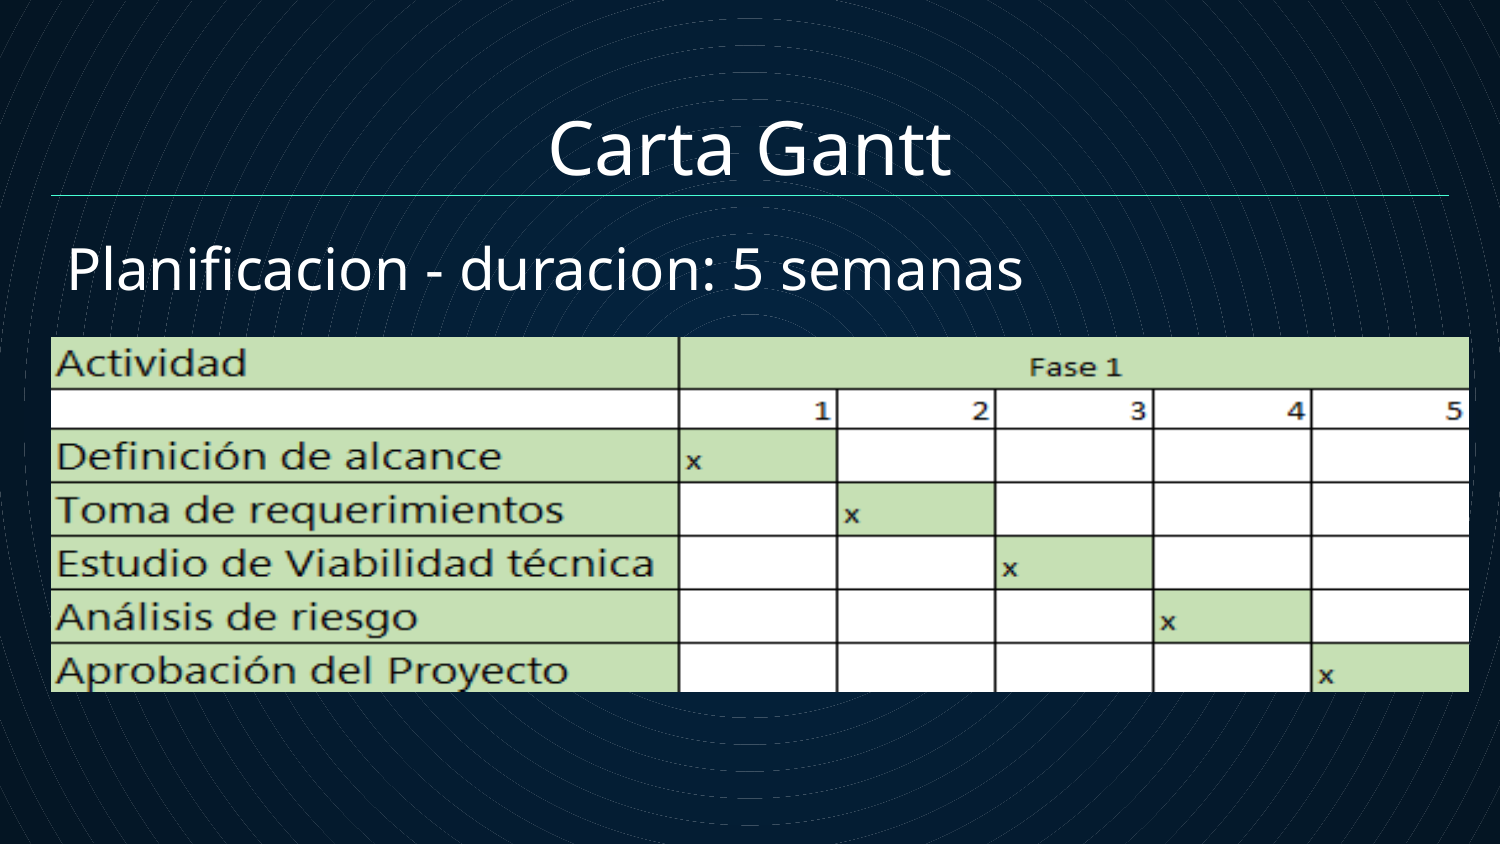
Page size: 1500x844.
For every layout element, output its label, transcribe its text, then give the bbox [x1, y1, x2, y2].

picture [50, 337, 1469, 692]
title Carta Gantt [51, 105, 1449, 195]
title Planificacion - duracion: 5 semanas [51, 216, 1442, 317]
title Carta Gantt [51, 202, 1449, 206]
